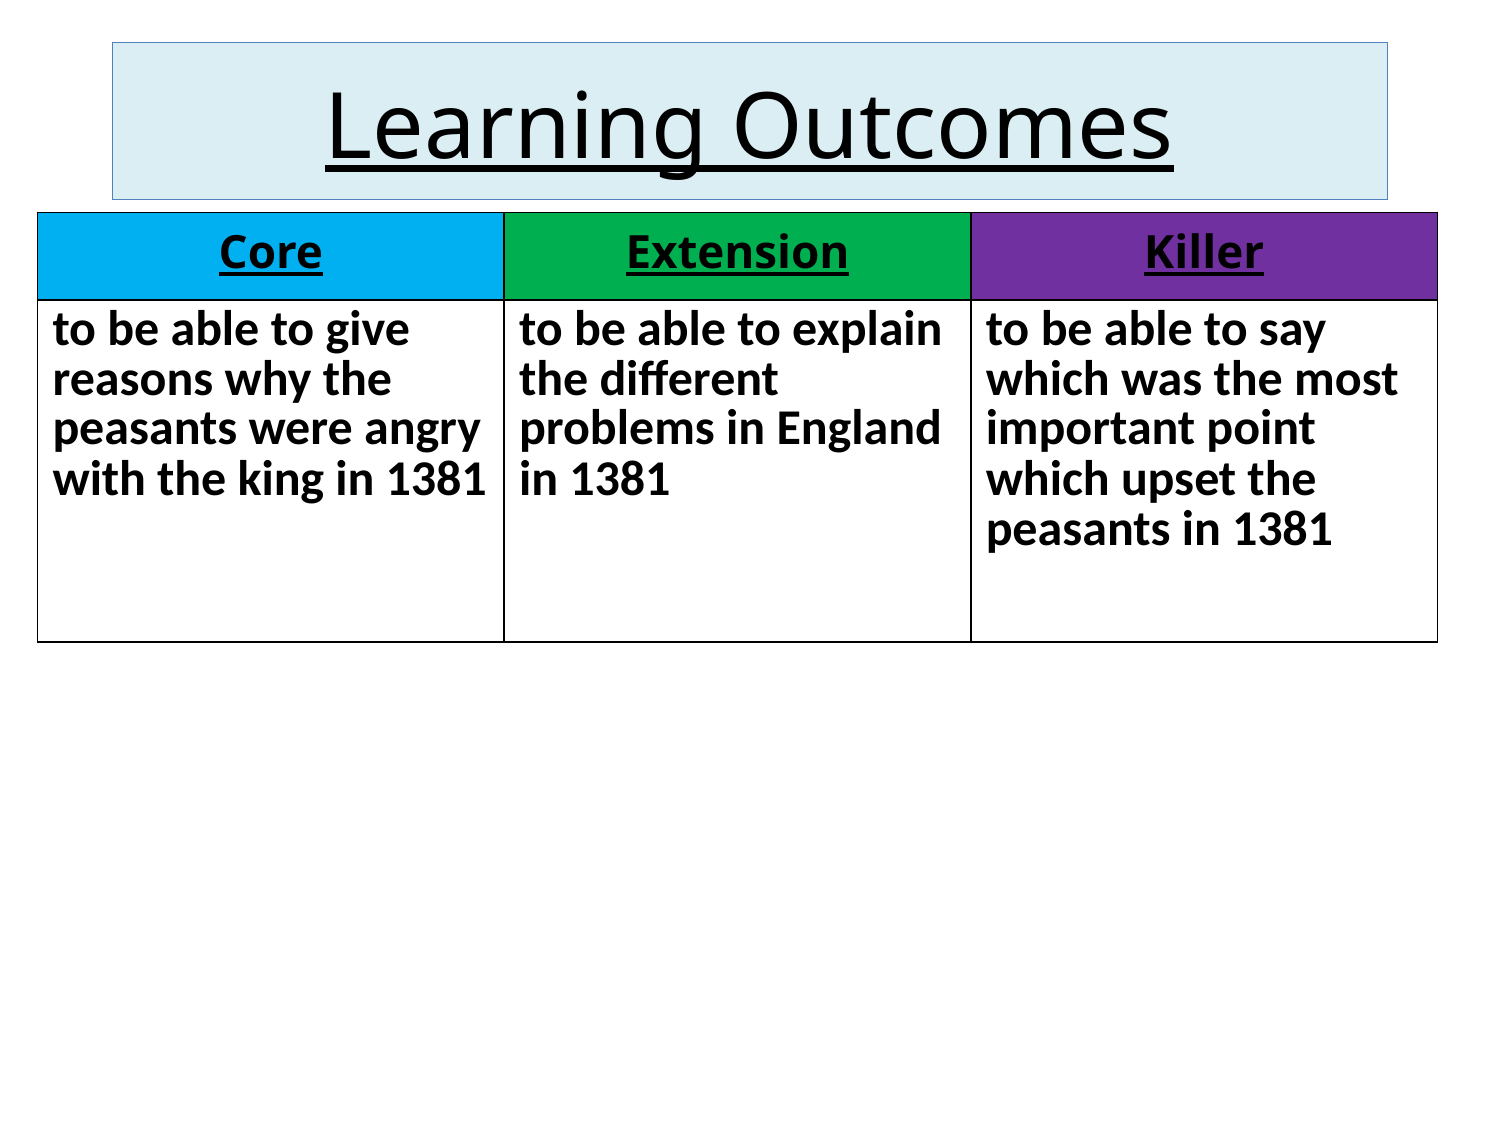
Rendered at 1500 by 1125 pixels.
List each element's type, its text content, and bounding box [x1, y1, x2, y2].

table_header Core [38, 213, 503, 299]
table_cell to be able to give reasons why the peasants were angry with the king in 1381 [38, 301, 503, 641]
table_cell to be able to say which was the most important point which upset the peasants in 1381 [972, 301, 1437, 641]
text_box Learning Outcomes [112, 42, 1388, 200]
table_header Killer [972, 213, 1437, 299]
table_cell to be able to explain the different problems in England in 1381 [505, 301, 970, 641]
table_header Extension [505, 213, 970, 299]
